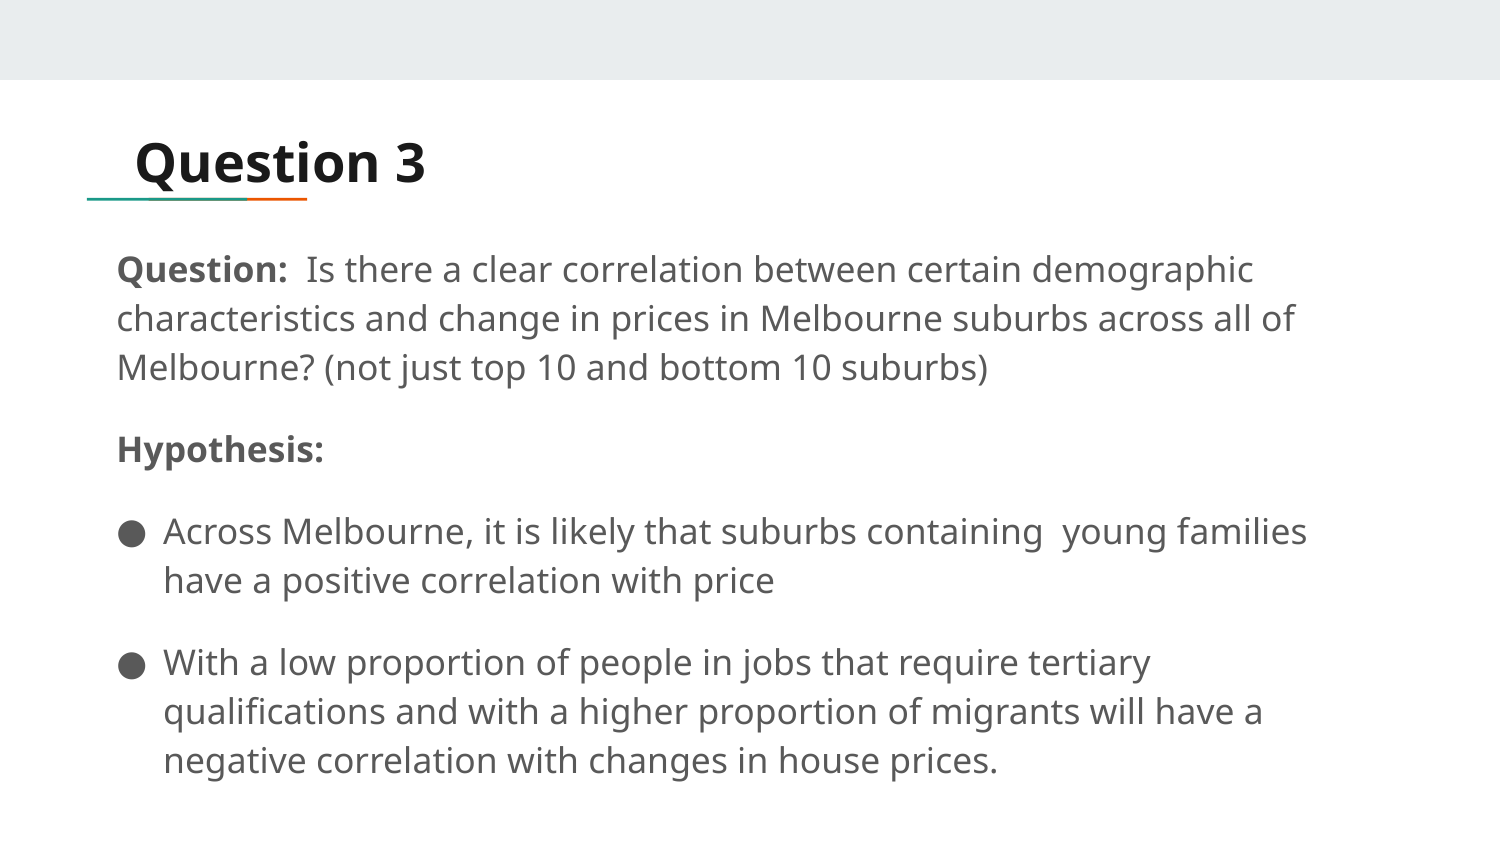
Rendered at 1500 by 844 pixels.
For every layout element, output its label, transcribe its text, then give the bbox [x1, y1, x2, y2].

title Question 3 [119, 113, 1381, 202]
list Question: Is there a clear correlation between certain demographic characteristics and change in prices in Melbourne suburbs across all of Melbourne? (not just top 10 and bottom 10 suburbs) Hypothesis: Across Melbourne, it is likely that suburbs containing young families have a positive correlation with price With a low proportion of people in jobs that require tertiary qualifications and with a higher proportion of migrants will have a negative correlation with changes in house prices. [101, 225, 1381, 791]
